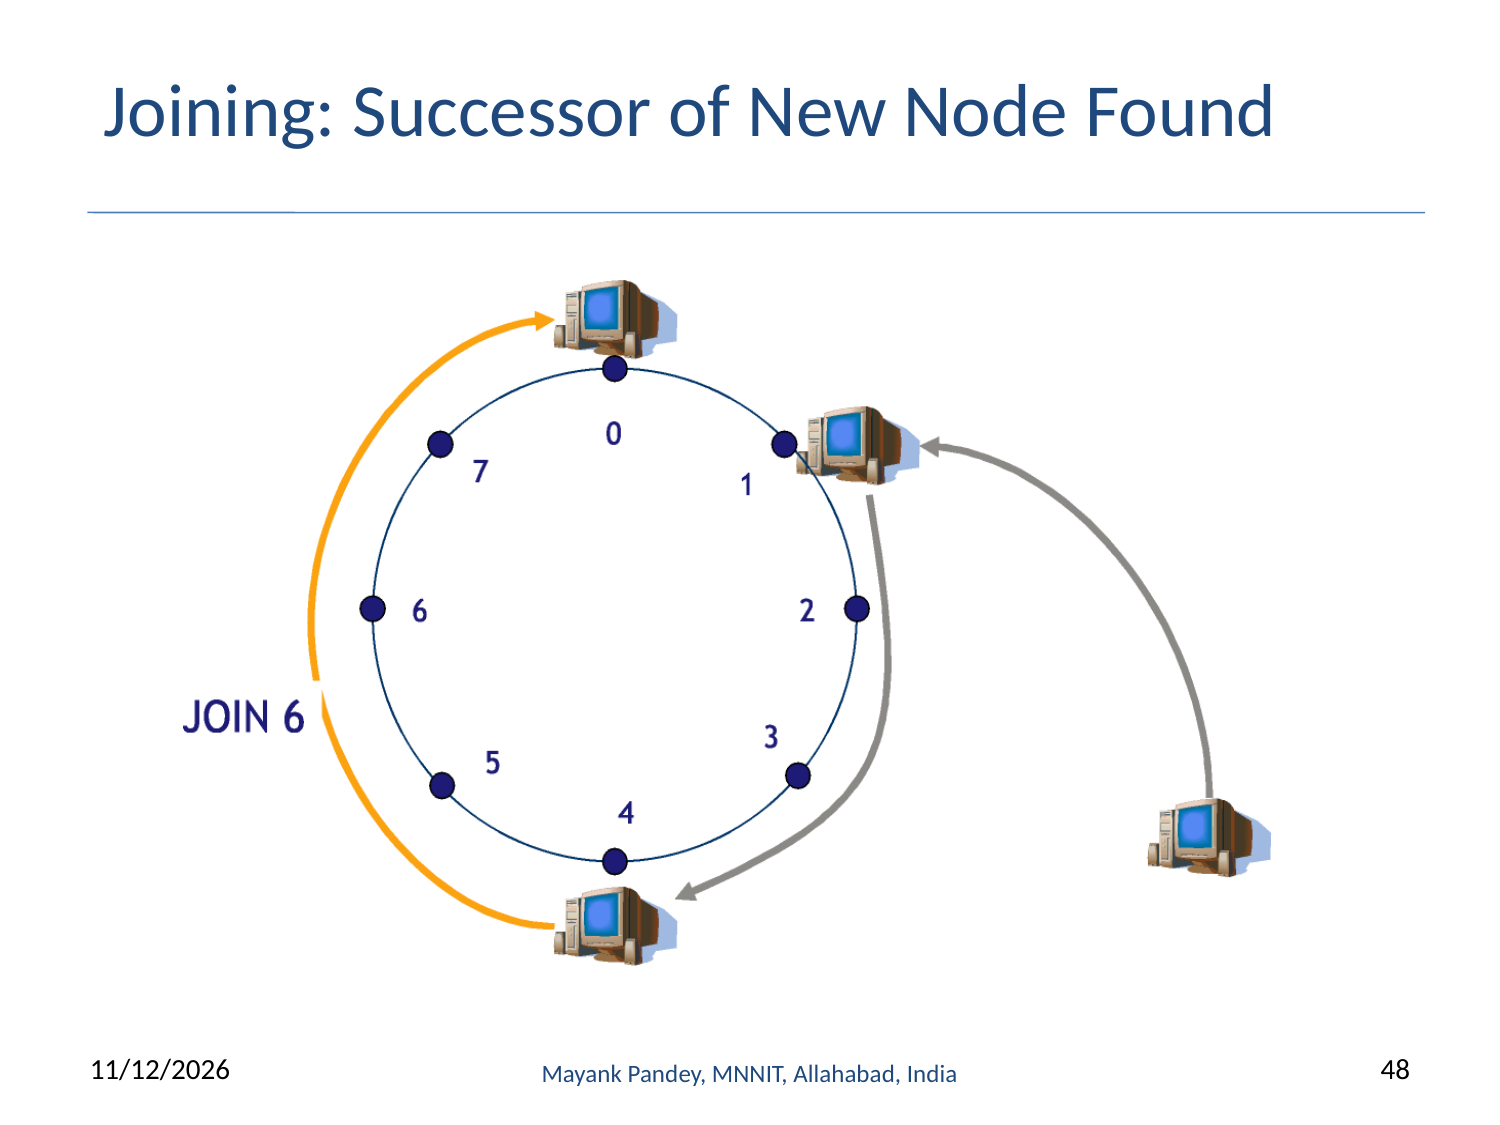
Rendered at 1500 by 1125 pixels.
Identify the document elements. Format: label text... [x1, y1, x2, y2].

footer Mayank Pandey, MNNIT, Allahabad, India [512, 1042, 988, 1103]
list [182, 278, 1272, 968]
title Joining: Successor of New Node Found [74, 12, 1426, 201]
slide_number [75, 1042, 425, 1103]
slide_number 48 [1312, 1042, 1425, 1103]
